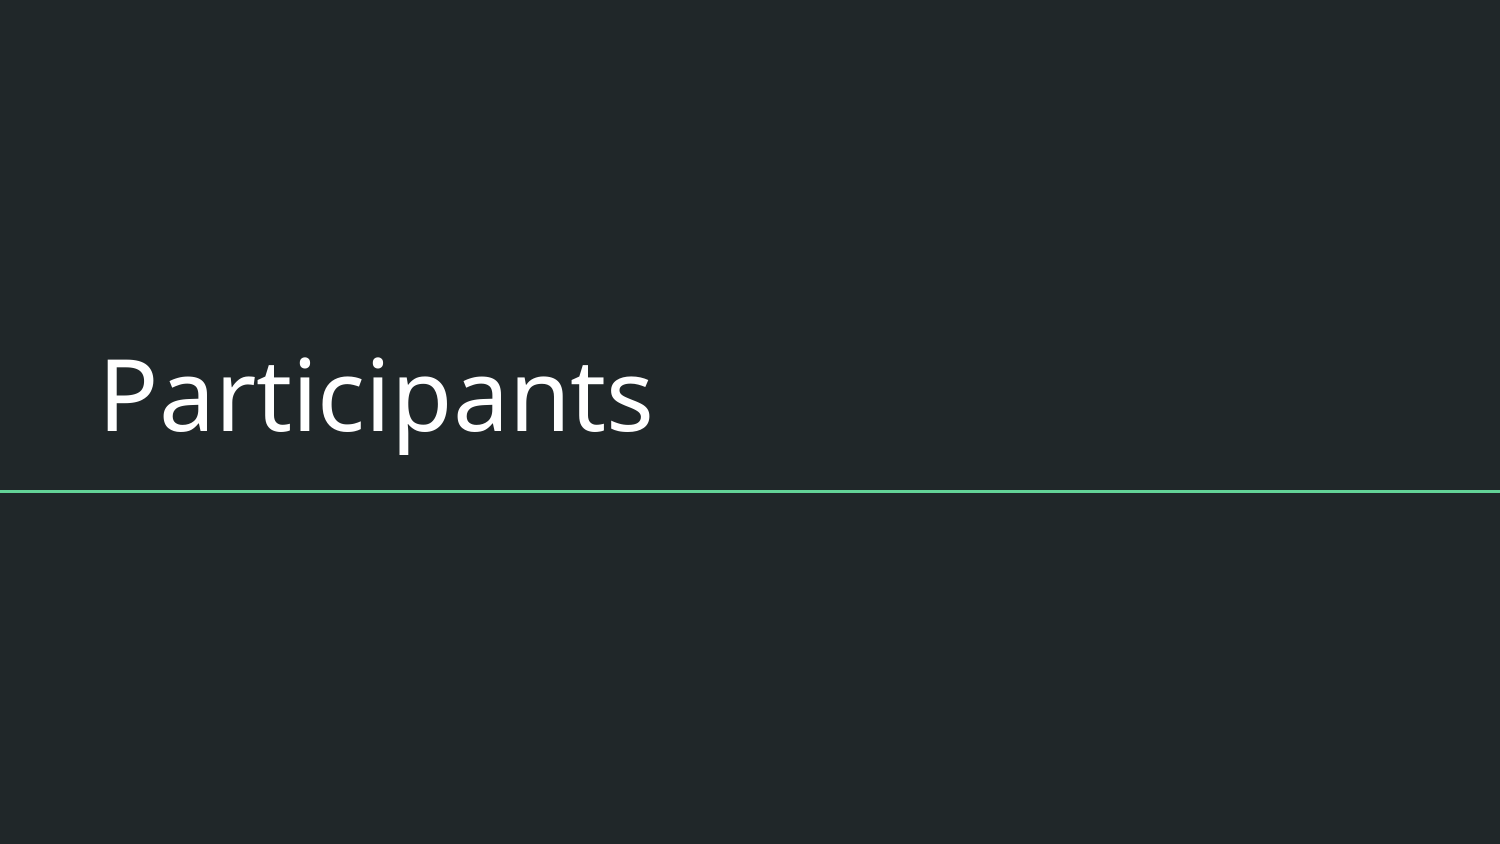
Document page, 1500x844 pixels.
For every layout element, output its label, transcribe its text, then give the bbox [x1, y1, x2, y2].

title Participants [83, 206, 1417, 467]
